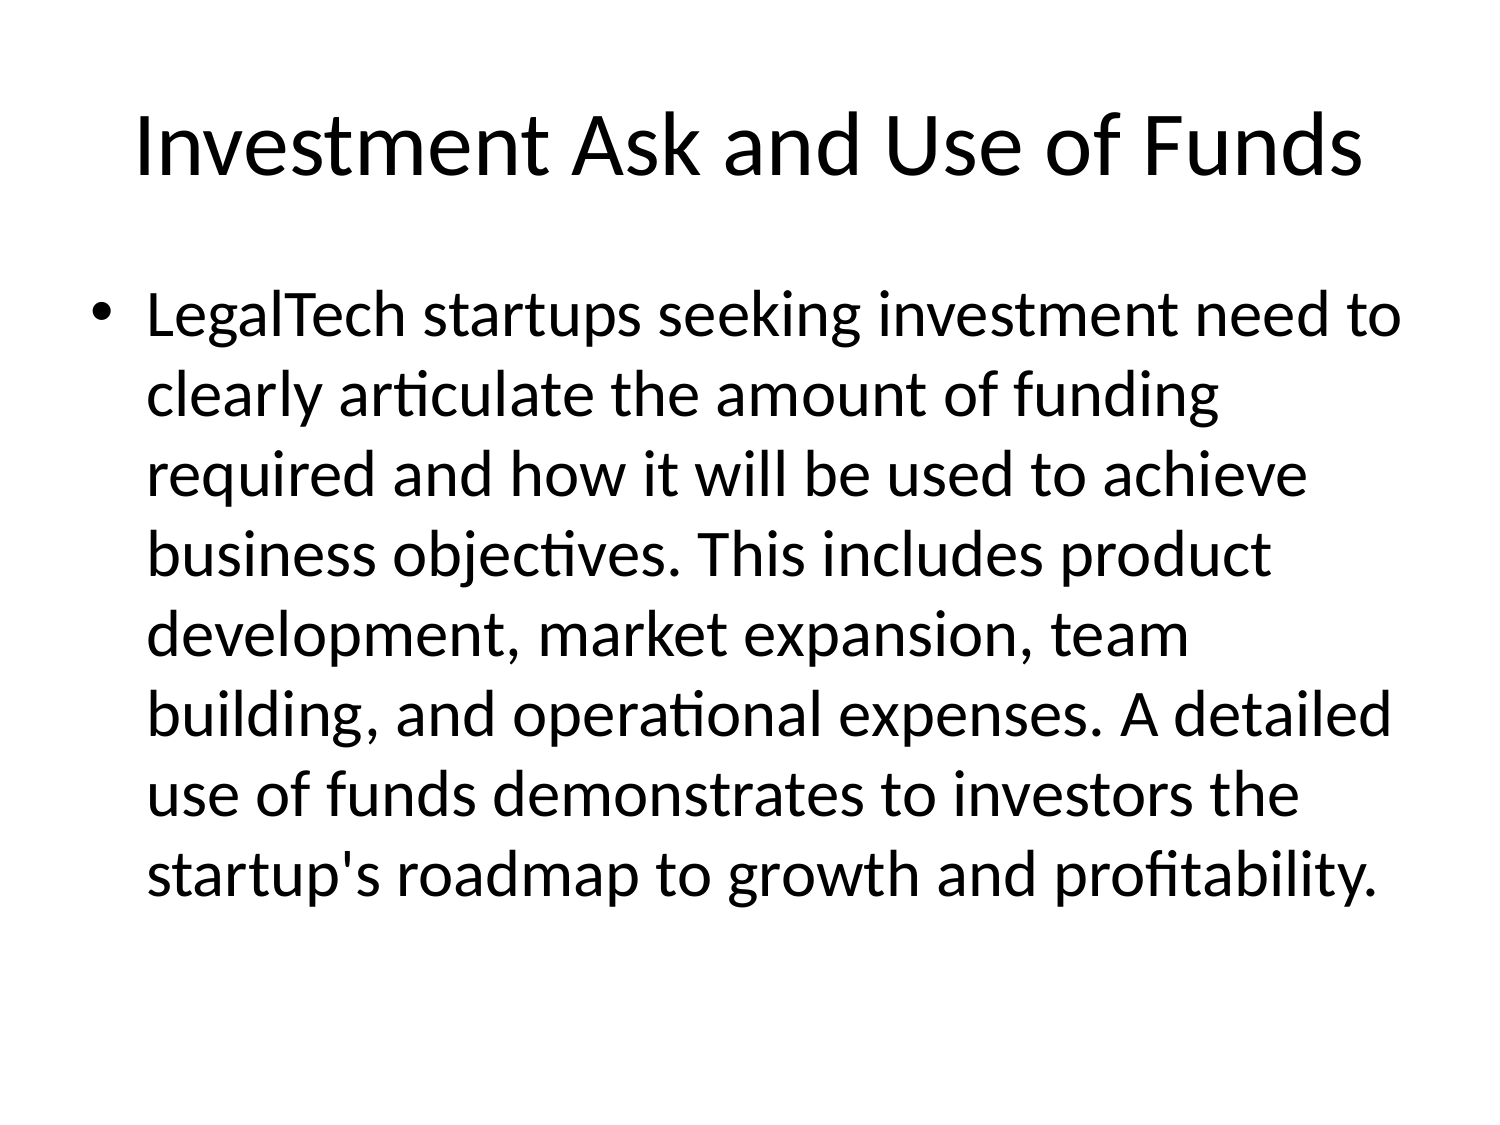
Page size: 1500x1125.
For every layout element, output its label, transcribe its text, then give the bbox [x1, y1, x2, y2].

title Investment Ask and Use of Funds [75, 45, 1425, 233]
list LegalTech startups seeking investment need to clearly articulate the amount of funding required and how it will be used to achieve business objectives. This includes product development, market expansion, team building, and operational expenses. A detailed use of funds demonstrates to investors the startup's roadmap to growth and profitability. [75, 262, 1425, 1005]
